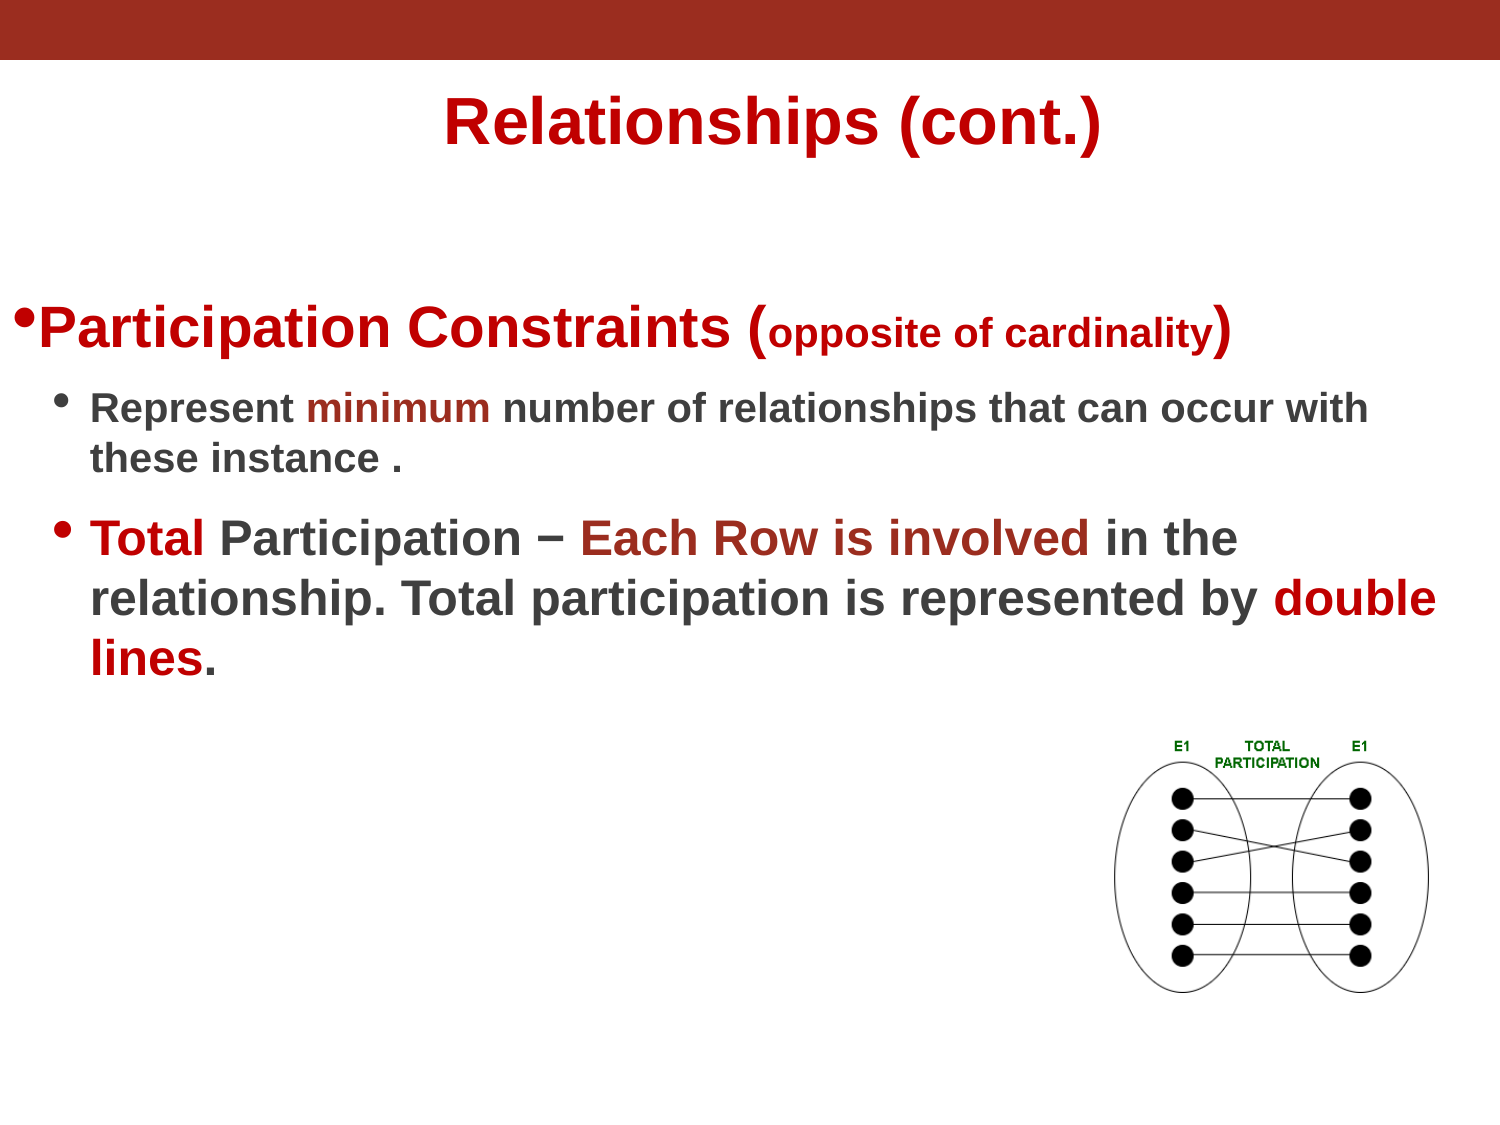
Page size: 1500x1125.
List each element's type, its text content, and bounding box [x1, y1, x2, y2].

text_box Participation Constraints (opposite of cardinality) Represent minimum number of relationships that can occur with these instance . Total Participation − Each Row is involved in the relationship. Total participation is represented by double lines. [0, 282, 1500, 876]
text_box Relationships (cont.) [93, 71, 1453, 166]
picture [1087, 724, 1430, 993]
